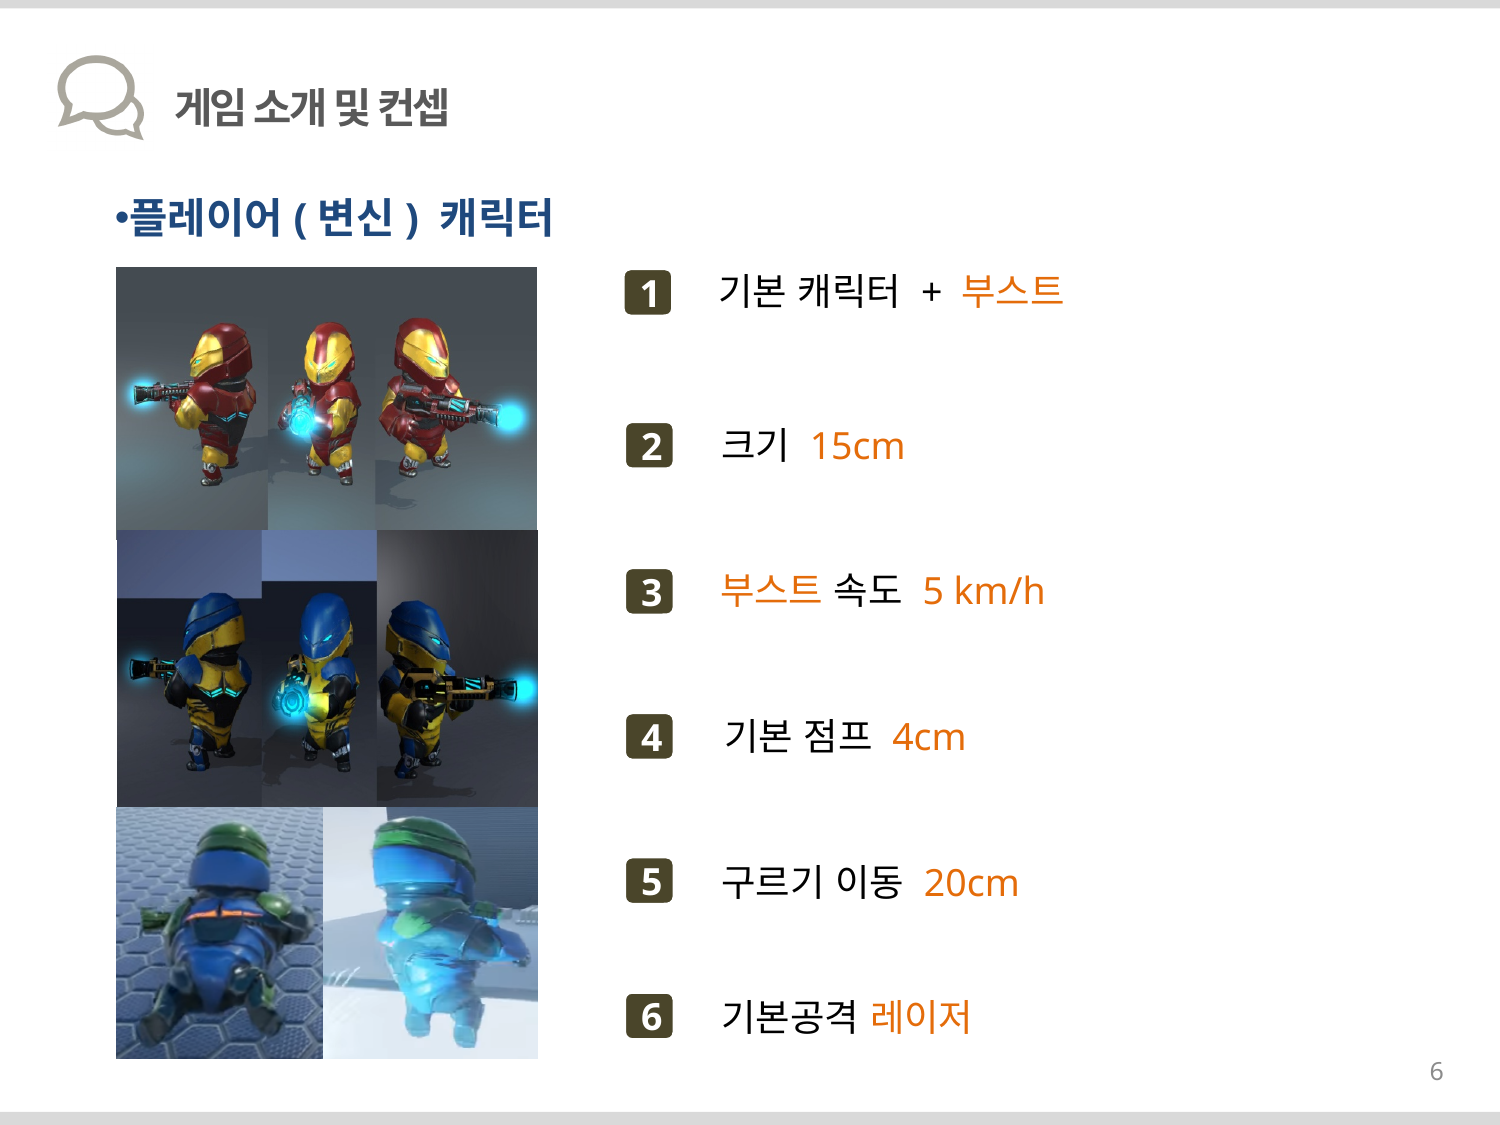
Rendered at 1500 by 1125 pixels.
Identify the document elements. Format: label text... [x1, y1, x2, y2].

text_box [623, 986, 1428, 1048]
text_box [623, 705, 1431, 767]
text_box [623, 414, 1428, 476]
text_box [623, 559, 1426, 621]
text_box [116, 266, 538, 1059]
slide_number 6 [1328, 1042, 1459, 1103]
title 게임 소개 및 컨셉 [159, 48, 1425, 141]
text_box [622, 260, 1425, 322]
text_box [623, 850, 1428, 912]
text_box 플레이어(변신) 캐릭터 [100, 184, 668, 287]
